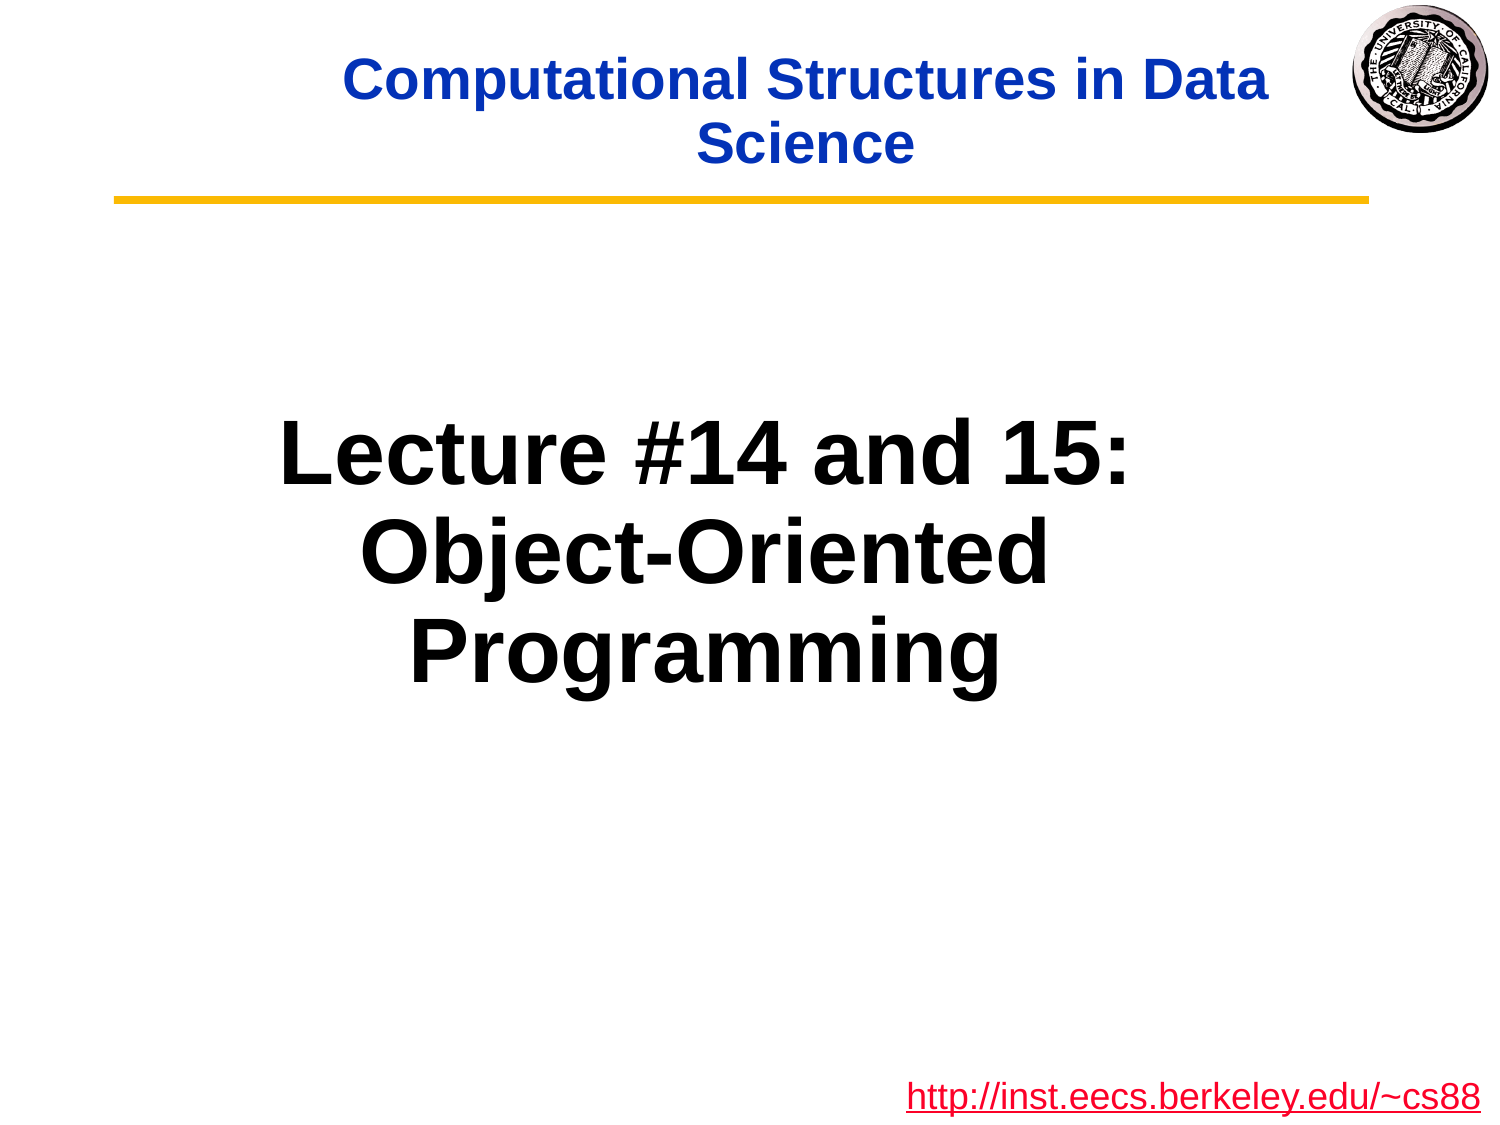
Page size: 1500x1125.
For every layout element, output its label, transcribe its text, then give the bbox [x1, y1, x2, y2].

picture [1363, 0, 1500, 137]
title Computational Structures in Data Science [249, 0, 1363, 163]
subtitle Lecture #14 and 15: Object-Oriented Programming [200, 324, 1213, 588]
text_box http://inst.eecs.berkeley.edu/~cs88 [891, 1064, 1497, 1125]
